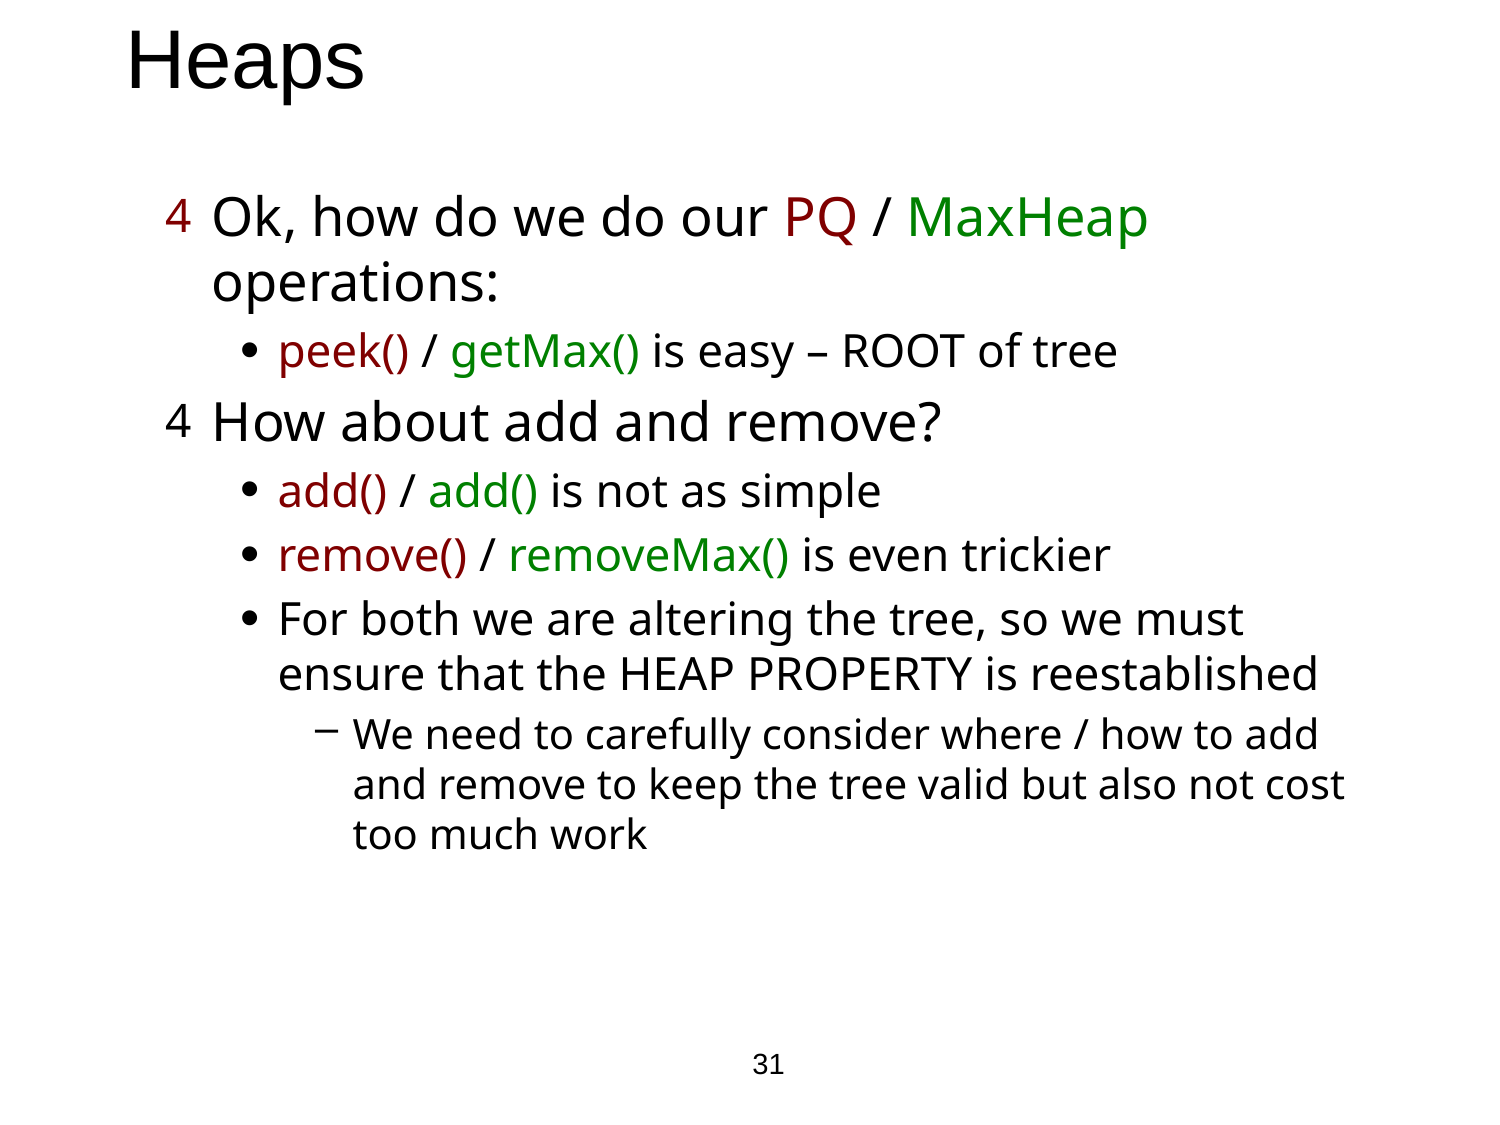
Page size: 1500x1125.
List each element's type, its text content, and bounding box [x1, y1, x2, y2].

list Ok, how do we do our PQ / MaxHeap operations: peek() / getMax() is easy – ROOT of tree How about add and remove? add() / add() is not as simple remove() / removeMax() is even trickier For both we are altering the tree, so we must ensure that the HEAP PROPERTY is reestablished We need to carefully consider where / how to add and remove to keep the tree valid but also not cost too much work [75, 174, 1413, 1000]
slide_number 31 [612, 1024, 926, 1101]
title Heaps [87, 42, 1413, 93]
